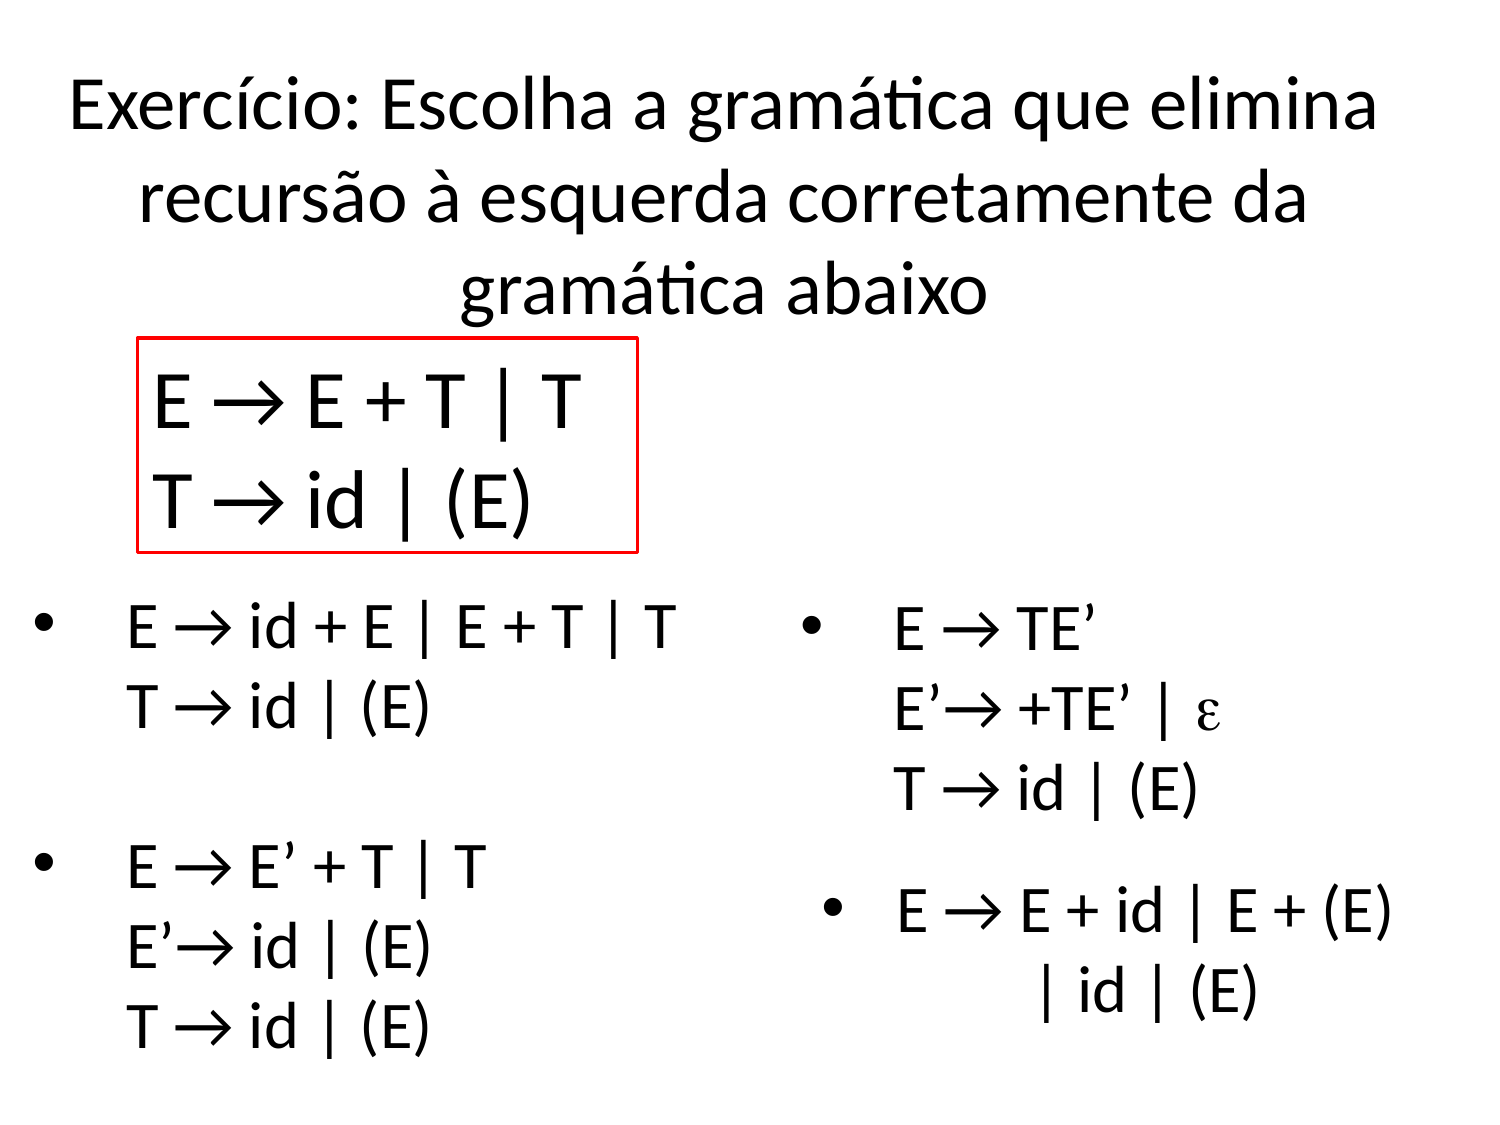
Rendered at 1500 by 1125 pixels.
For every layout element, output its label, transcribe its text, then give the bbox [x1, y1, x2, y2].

title Exercício: Escolha a gramática que elimina recursão à esquerda corretamente da gramática abaixo [0, 45, 1450, 339]
text_box E → E + T | T T → id | (E) [137, 338, 638, 553]
text_box E → E + id | E + (E) | id | (E) [806, 858, 1500, 1034]
text_box E → id + E | E + T | T T → id | (E) E → E’ + T | T E’→ id | (E) T → id | (E) [17, 574, 770, 1125]
text_box E → TE’ E’→ +TE’ |  T → id | (E) [785, 576, 1500, 832]
